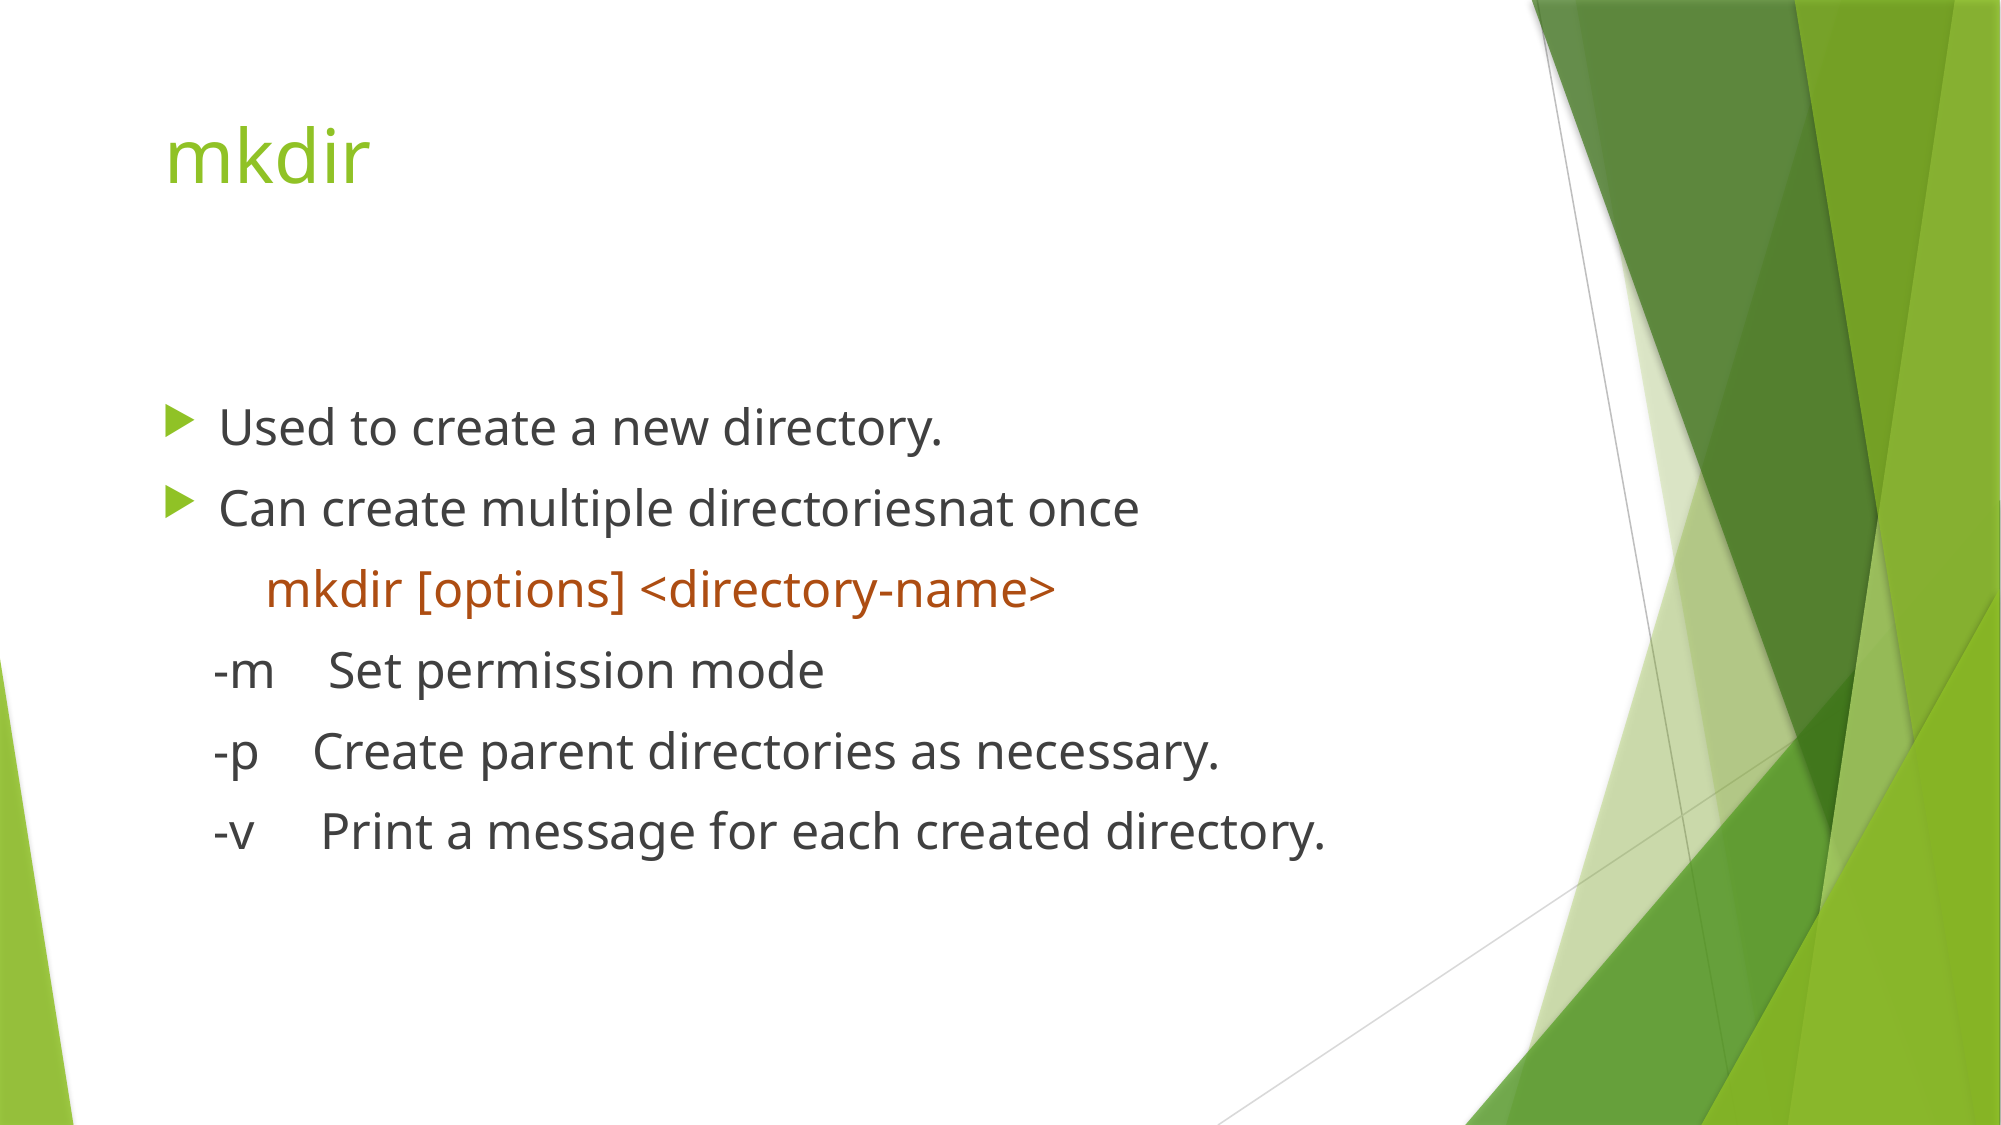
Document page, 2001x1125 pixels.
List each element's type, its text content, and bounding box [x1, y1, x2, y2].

list Used to create a new directory. Can create multiple directoriesnat once mkdir [options] <directory-name> -m Set permission mode -p Create parent directories as necessary. -v Print a message for each created directory. [146, 388, 1847, 1050]
title mkdir [149, 101, 1851, 222]
